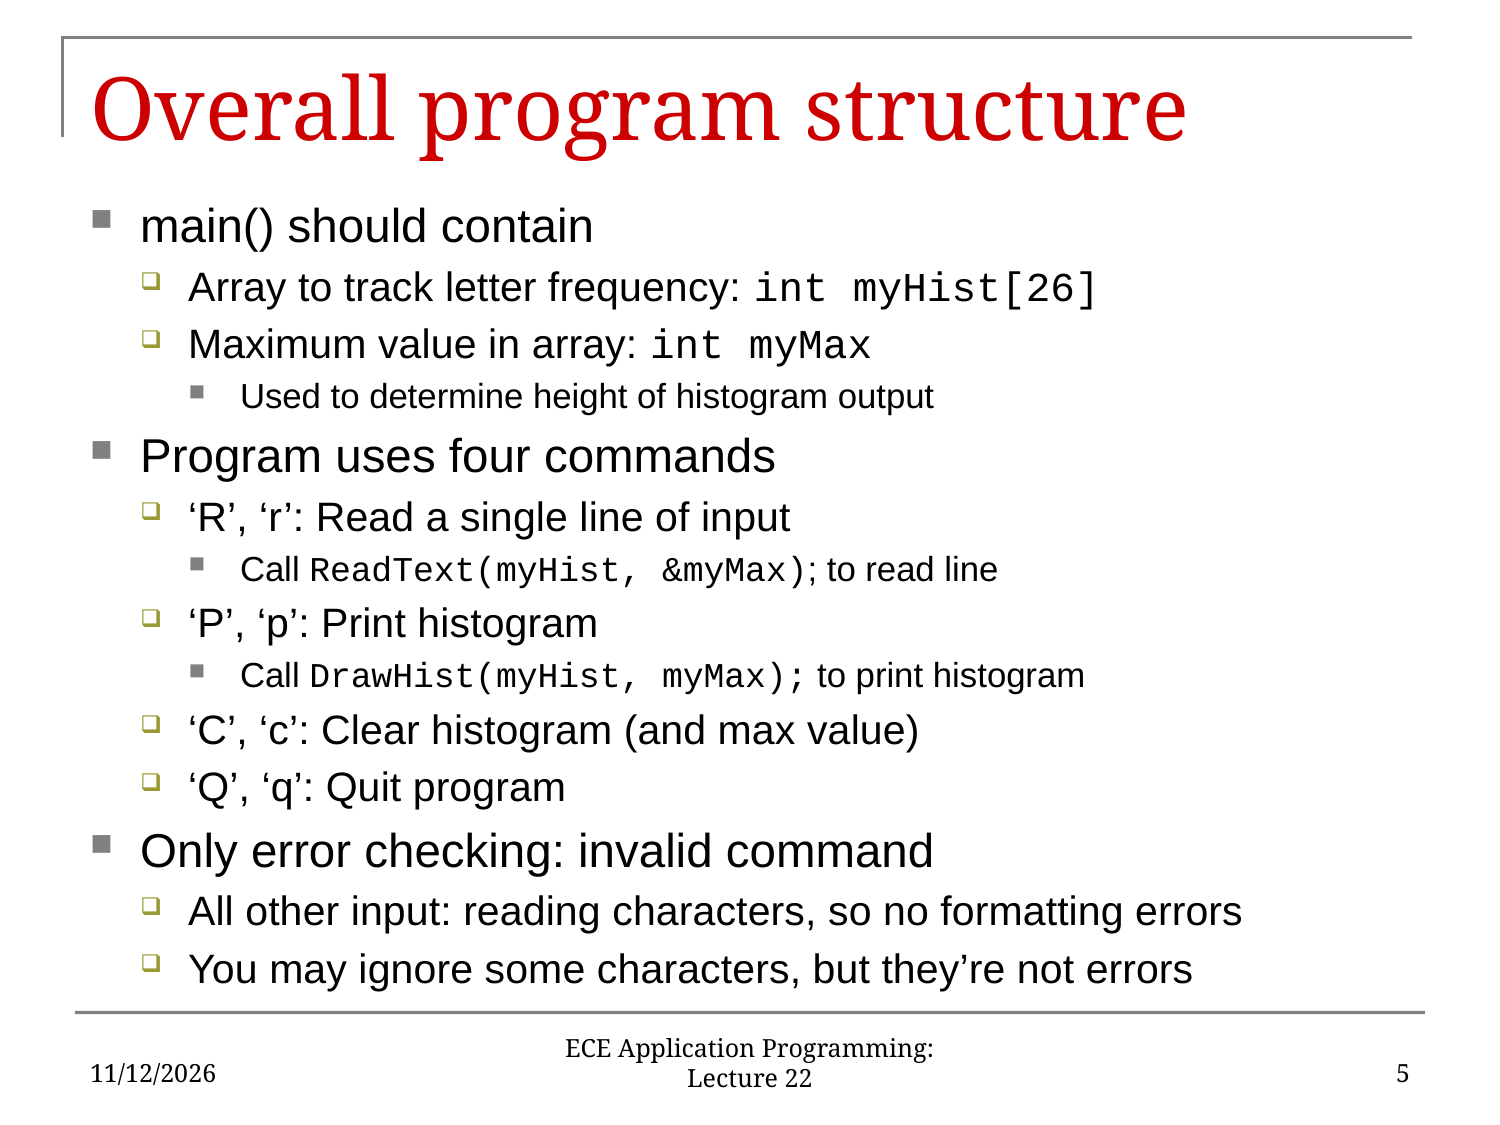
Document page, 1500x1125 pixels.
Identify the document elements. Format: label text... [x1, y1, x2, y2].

slide_number 5 [1074, 1023, 1426, 1100]
title Overall program structure [75, 45, 1425, 163]
footer ECE Application Programming: Lecture 22 [512, 1024, 988, 1101]
list main() should contain Array to track letter frequency: int myHist[26] Maximum value in array: int myMax Used to determine height of histogram output Program uses four commands ‘R’, ‘r’: Read a single line of input Call ReadText(myHist, &myMax); to read line ‘P’, ‘p’: Print histogram Call DrawHist(myHist, myMax); to print histogram ‘C’, ‘c’: Clear histogram (and max value) ‘Q’, ‘q’: Quit program Only error checking: invalid command All other input: reading characters, so no formatting errors You may ignore some characters, but they’re not errors [75, 187, 1425, 1006]
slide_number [74, 1023, 426, 1100]
